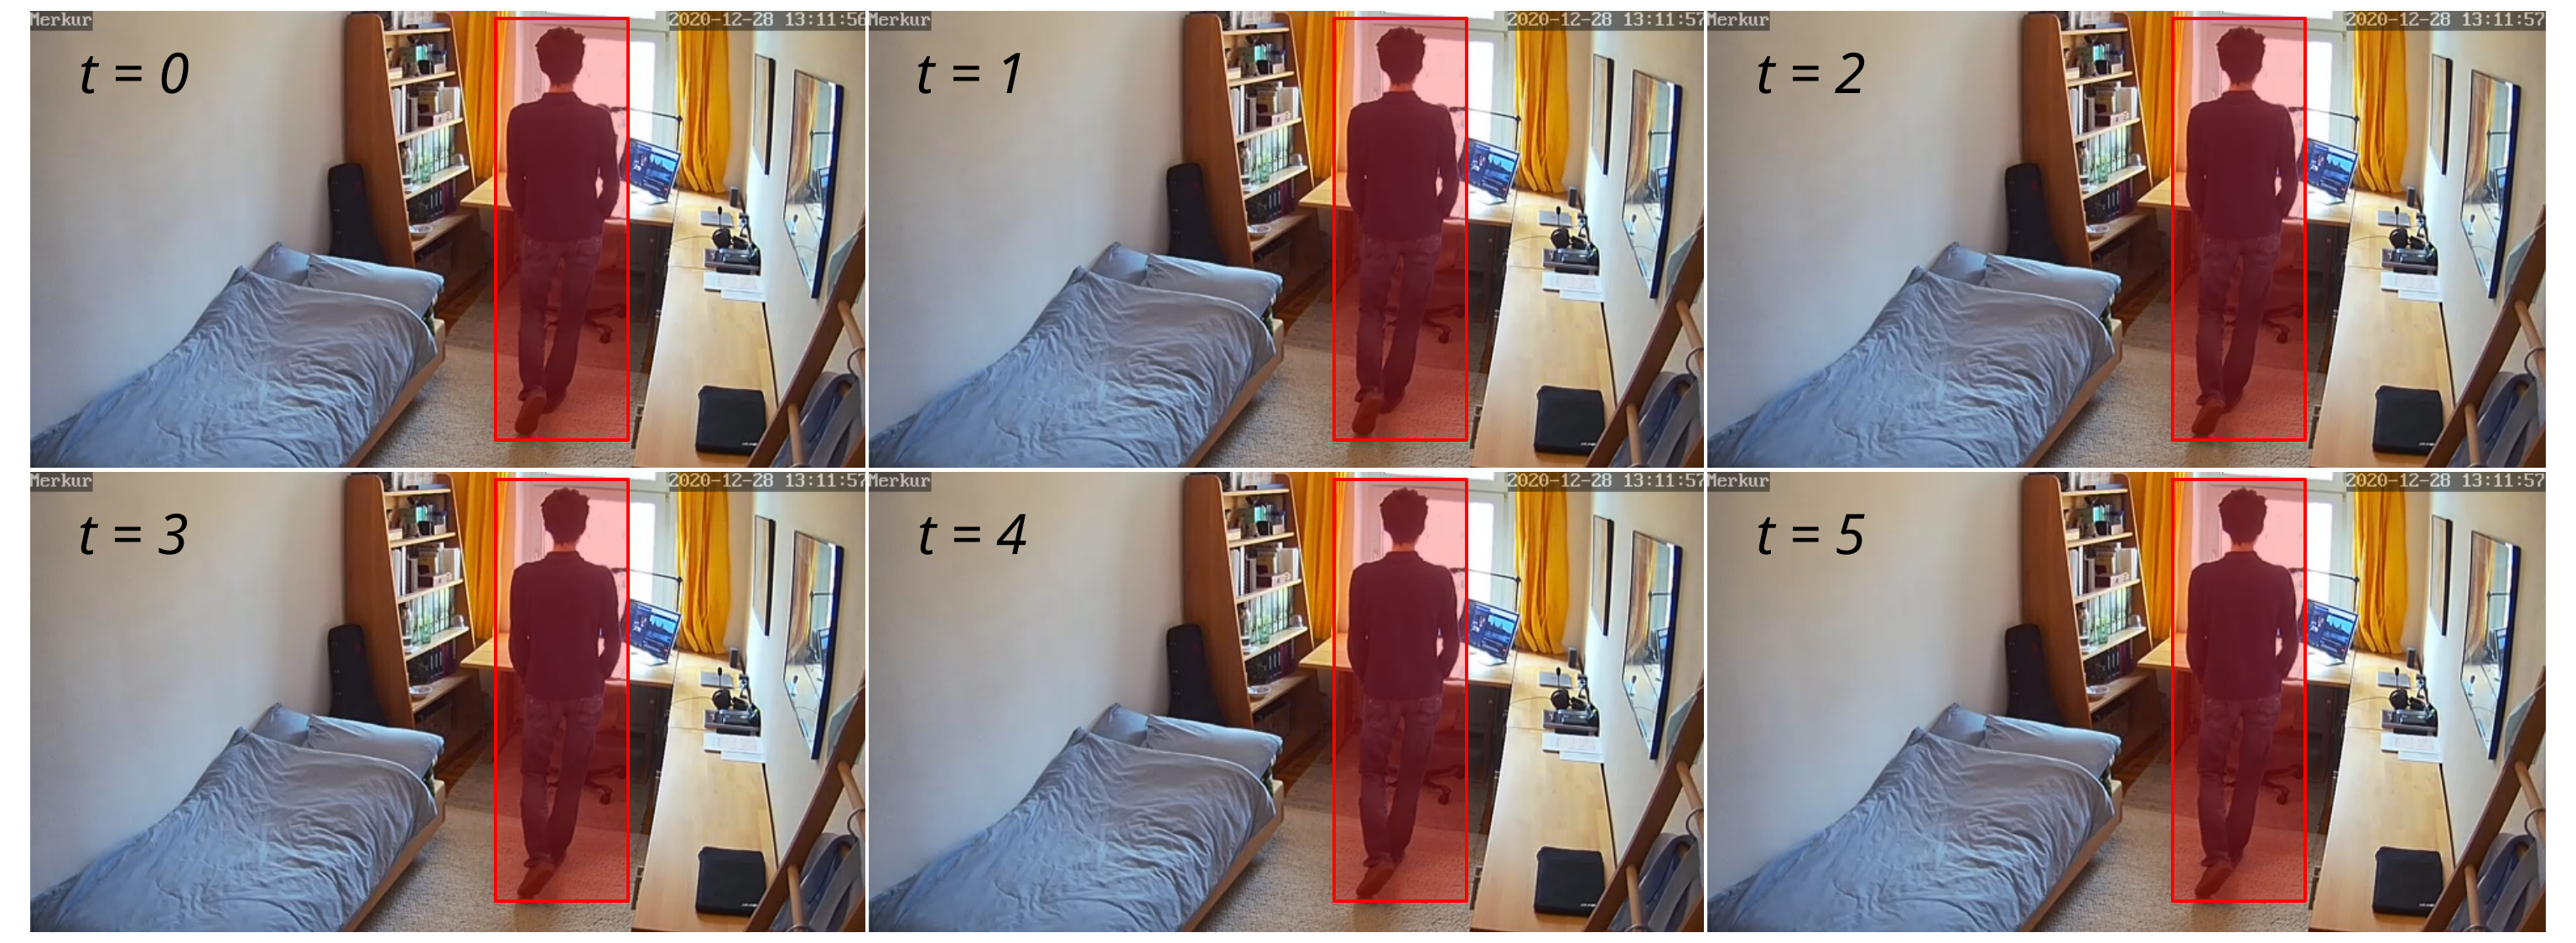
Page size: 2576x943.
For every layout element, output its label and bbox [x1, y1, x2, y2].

text_box [29, 10, 2547, 933]
